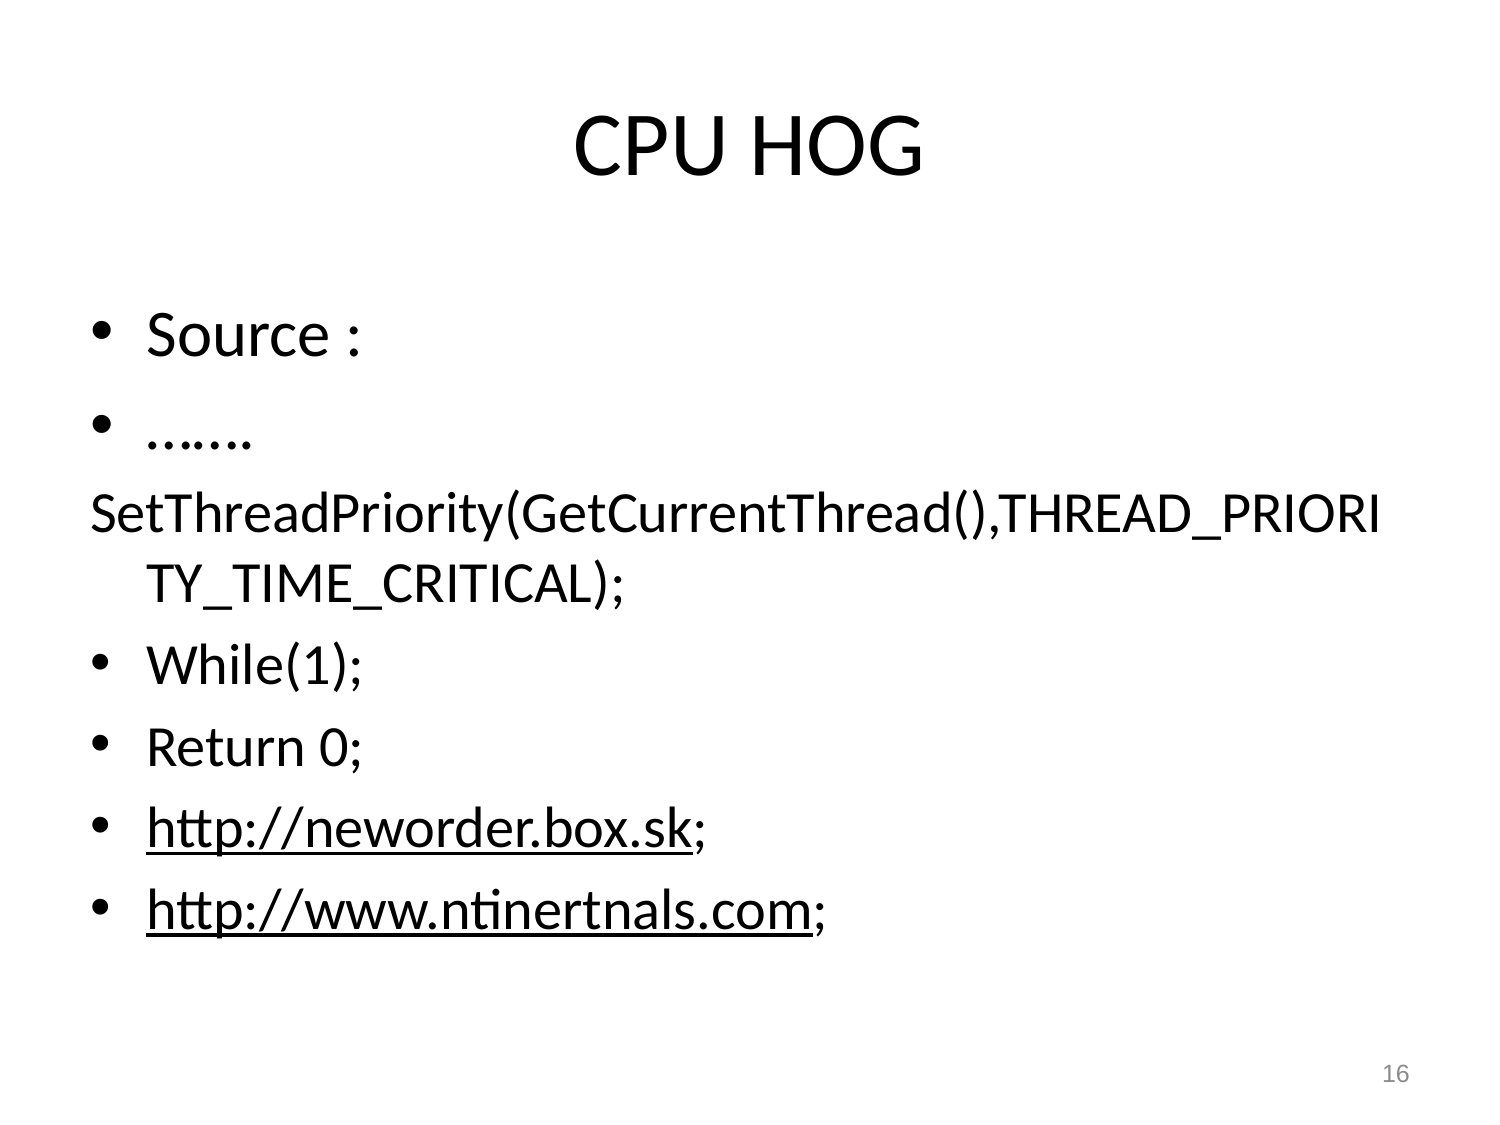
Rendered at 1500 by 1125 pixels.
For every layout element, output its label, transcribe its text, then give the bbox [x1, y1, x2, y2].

title CPU HOG [75, 45, 1425, 233]
slide_number 16 [1074, 1042, 1425, 1103]
list Source : ……. SetThreadPriority(GetCurrentThread(),THREAD_PRIORITY_TIME_CRITICAL); While(1); Return 0; http://neworder.box.sk; http://www.ntinertnals.com; [75, 282, 1400, 1006]
